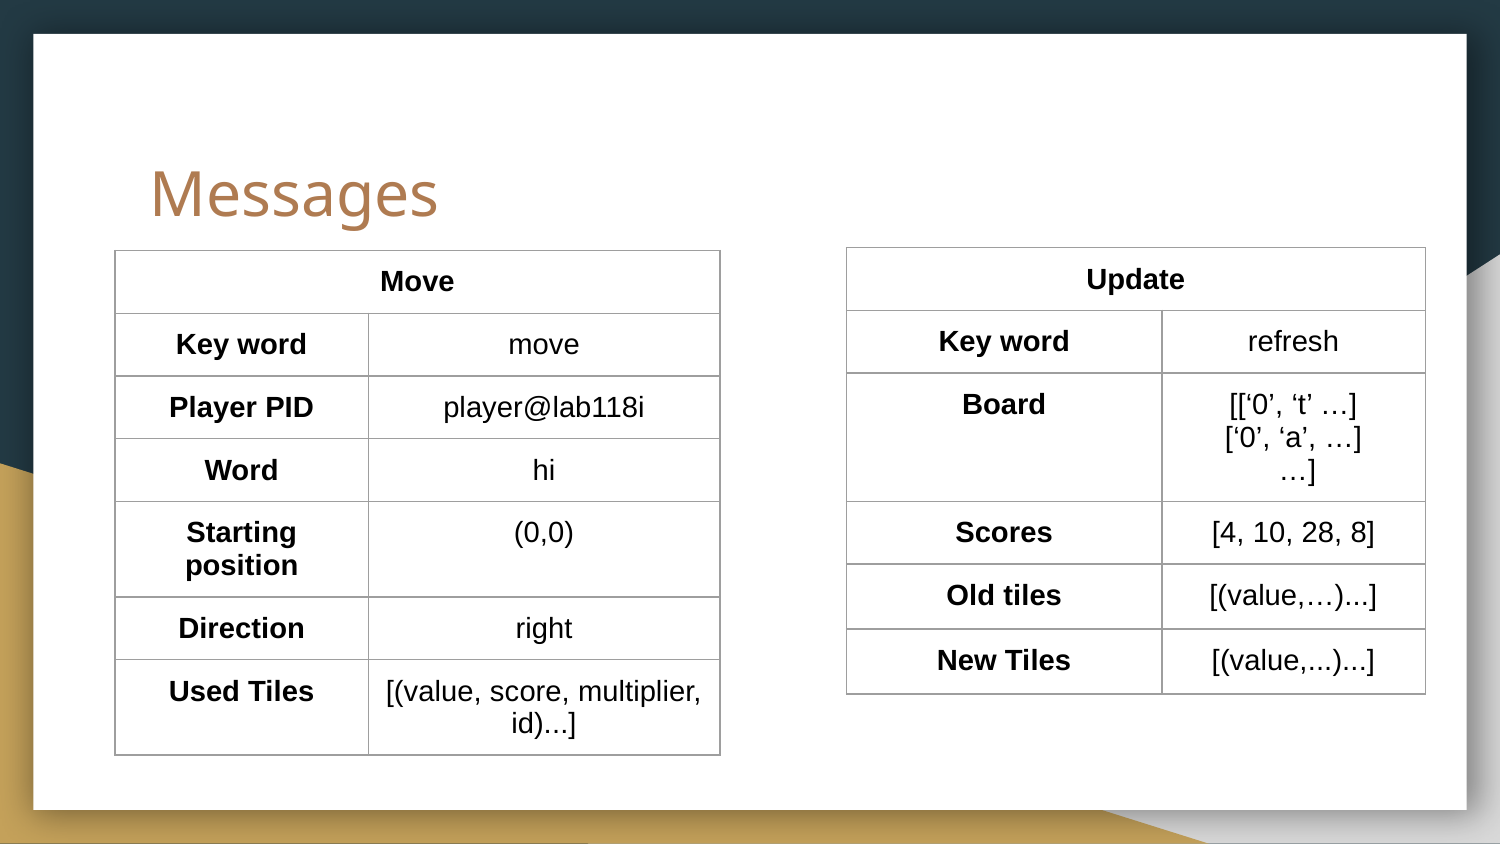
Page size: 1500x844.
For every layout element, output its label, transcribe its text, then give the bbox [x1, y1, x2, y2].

table_cell refresh [1163, 311, 1425, 372]
table_cell [4, 10, 28, 8] [1163, 502, 1425, 563]
table_cell (0,0) [369, 502, 719, 596]
table_cell Old tiles [847, 565, 1161, 628]
table_cell Scores [847, 502, 1161, 563]
title Messages [134, 138, 1366, 296]
table_cell Word [116, 439, 368, 501]
table_cell [(value,…)...] [1163, 565, 1425, 628]
table_cell Starting position [116, 502, 368, 596]
table_cell [(value,...)...] [1163, 630, 1425, 693]
table_header Update [847, 248, 1425, 310]
table_cell move [369, 314, 719, 375]
table_cell [(value, score, multiplier, id)...] [369, 660, 719, 754]
table_cell [[‘0’, ‘t’ …] [‘0’, ‘a’, …] …] [1163, 374, 1425, 501]
table_cell Board [847, 374, 1161, 501]
table_cell Player PID [116, 377, 368, 438]
table_header Move [116, 251, 719, 313]
table_cell Direction [116, 598, 368, 659]
table_cell Used Tiles [116, 660, 368, 754]
table_cell right [369, 598, 719, 659]
table_cell player@lab118i [369, 377, 719, 438]
table_cell Key word [116, 314, 368, 375]
table_cell hi [369, 439, 719, 501]
table_cell New Tiles [847, 630, 1161, 693]
table_cell Key word [847, 311, 1161, 372]
